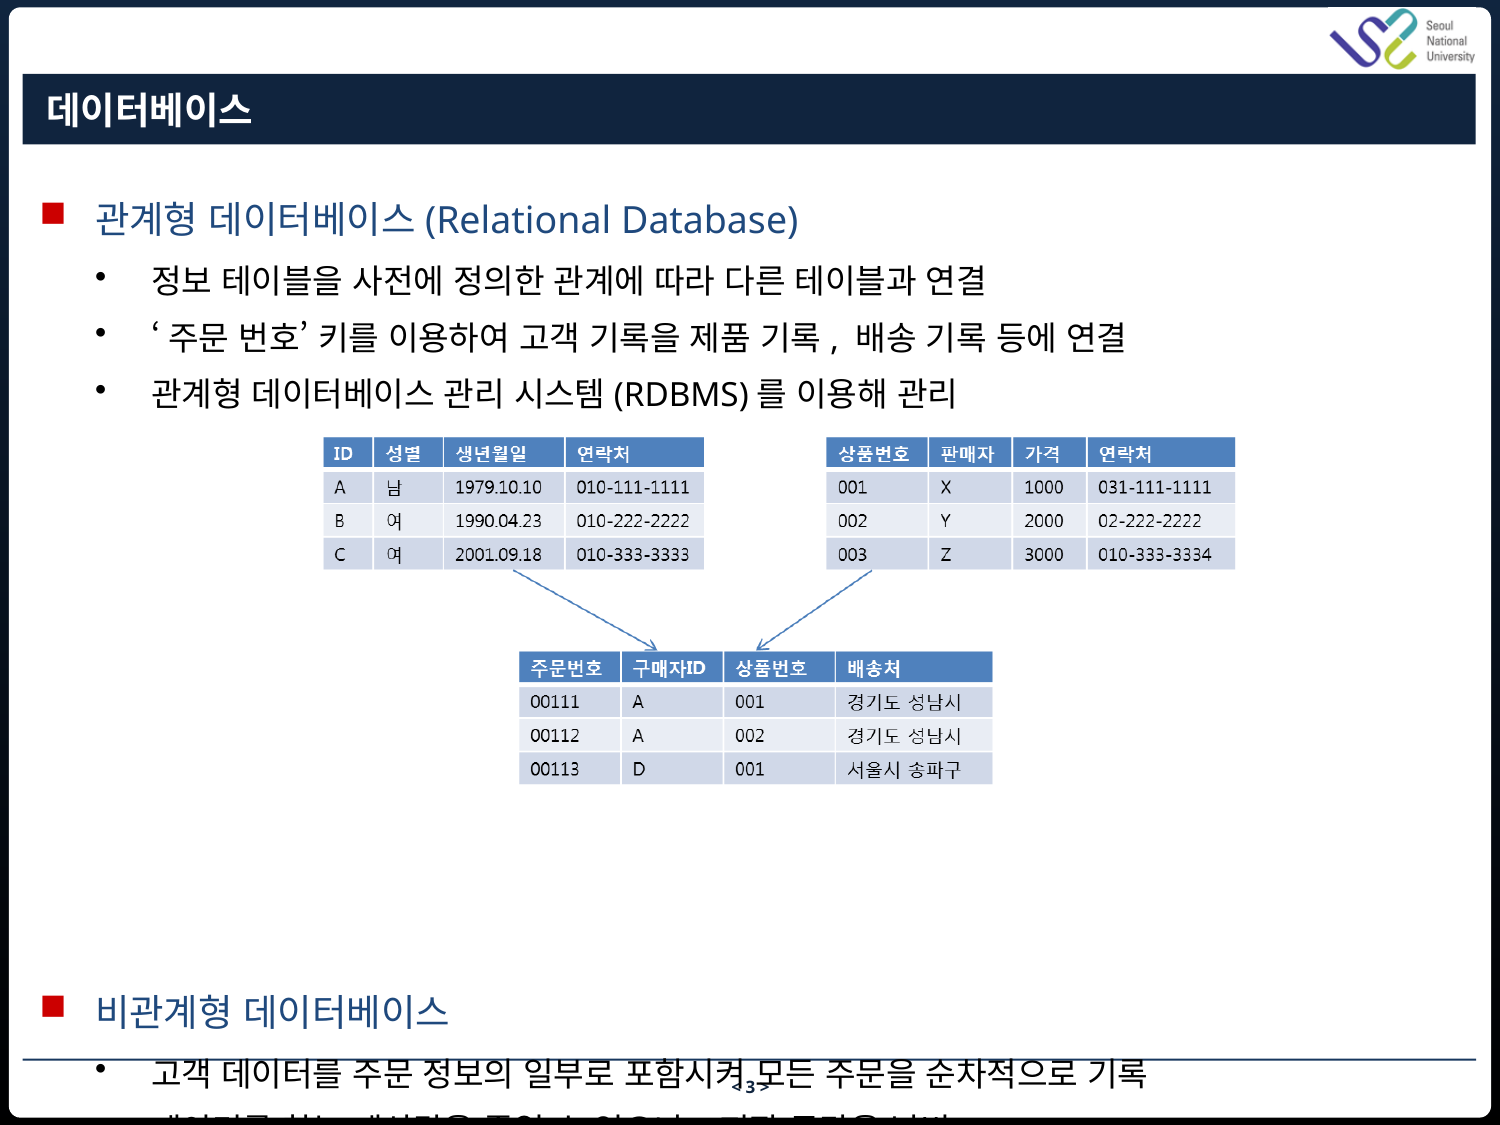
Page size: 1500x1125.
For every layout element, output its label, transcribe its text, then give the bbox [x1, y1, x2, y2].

picture [1328, 7, 1476, 70]
picture [319, 434, 1236, 789]
title 데이터베이스 [22, 73, 1476, 145]
list 관계형 데이터베이스(Relational Database) 정보 테이블을 사전에 정의한 관계에 따라 다른 테이블과 연결 ‘주문 번호’ 키를 이용하여 고객 기록을 제품 기록, 배송 기록 등에 연결 관계형 데이터베이스 관리 시스템(RDBMS)를 이용해 관리 비관계형 데이터베이스 고객 데이터를 주문 정보의 일부로 포함시켜 모든 주문을 순차적으로 기록 데이터를 찾는 계산량을 줄일 수 있으나, 저장 공간을 낭비 빅데이터의 경우 모든 관계를 정의하는 것이 비효율적이므로 비관계형 DB 사용 [38, 173, 1462, 1063]
